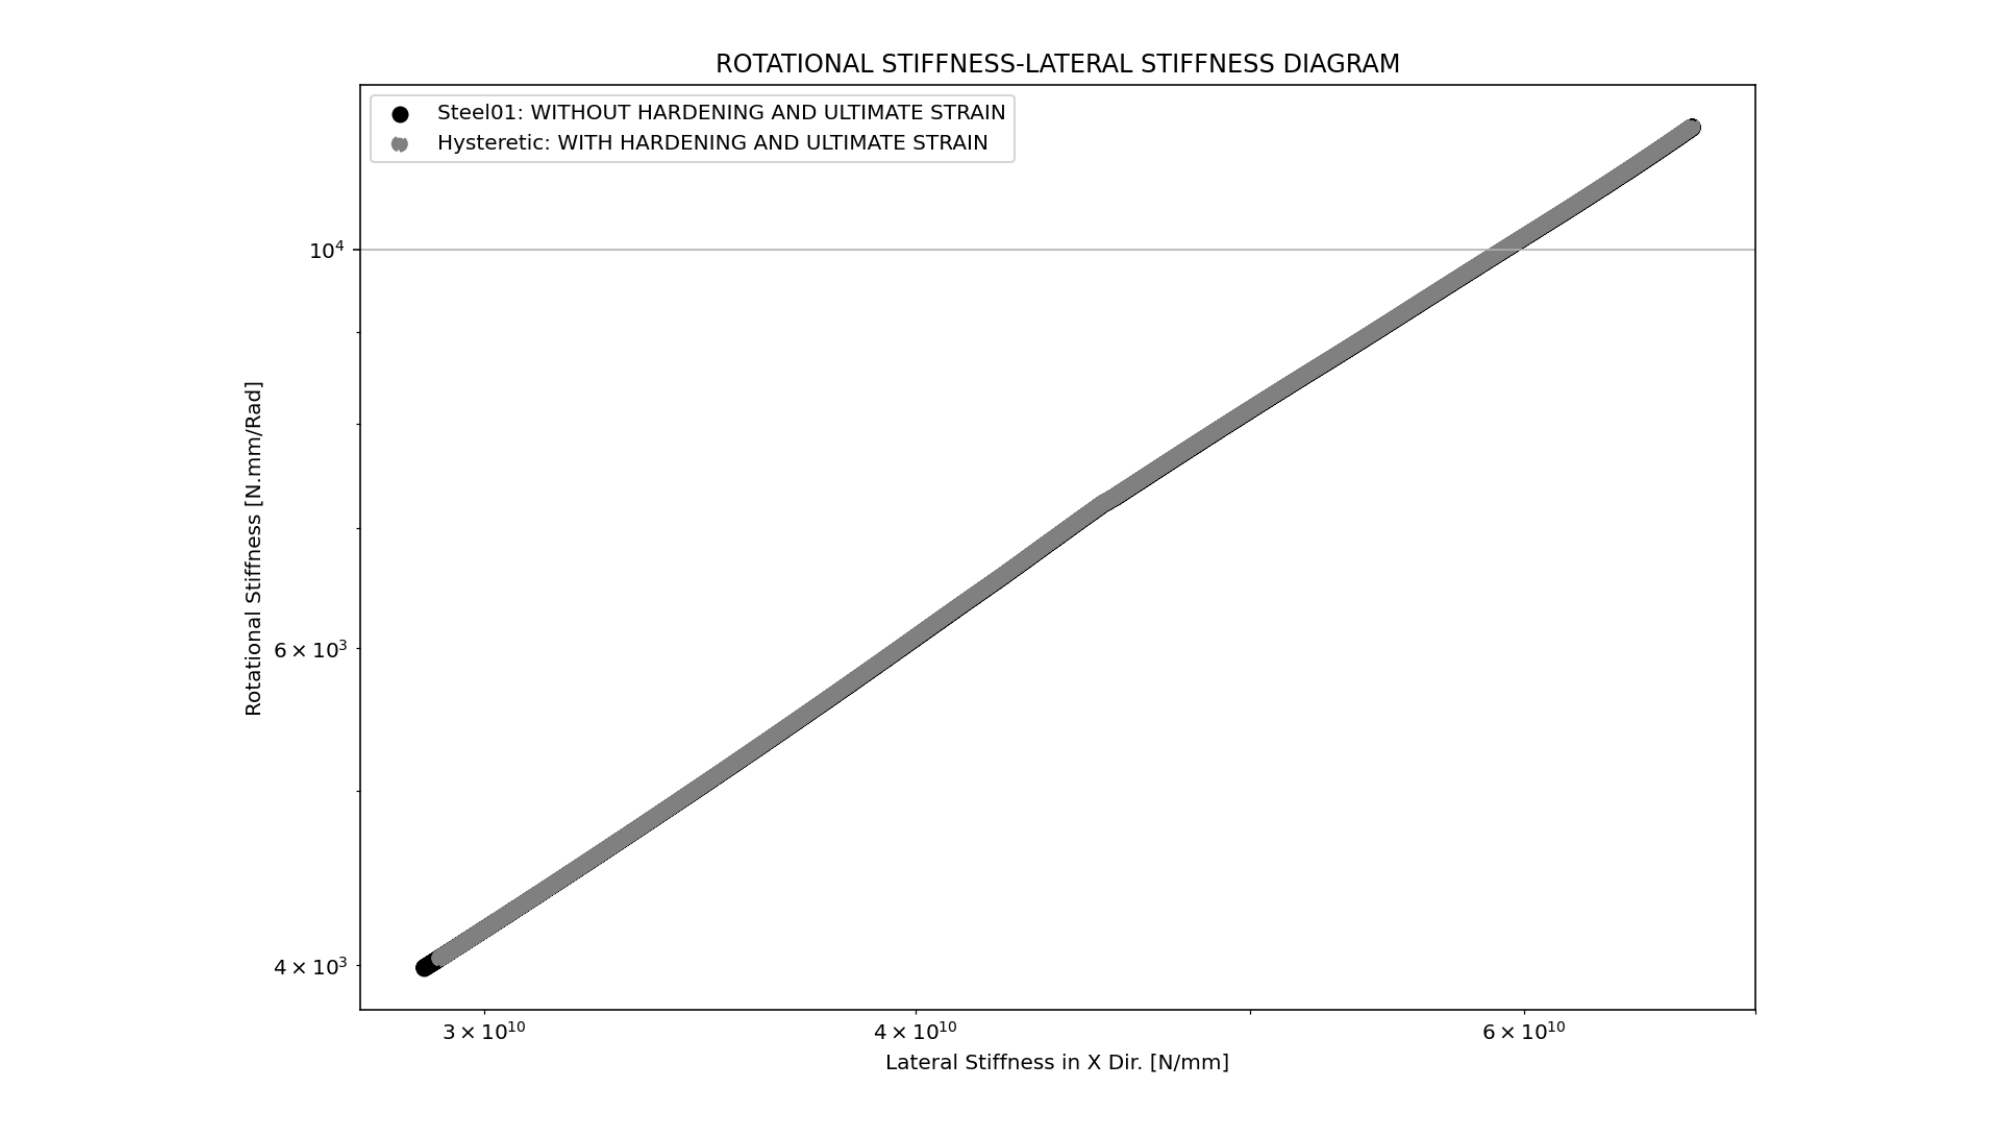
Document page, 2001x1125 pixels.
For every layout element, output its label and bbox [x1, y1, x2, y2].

picture [229, 37, 1771, 1087]
